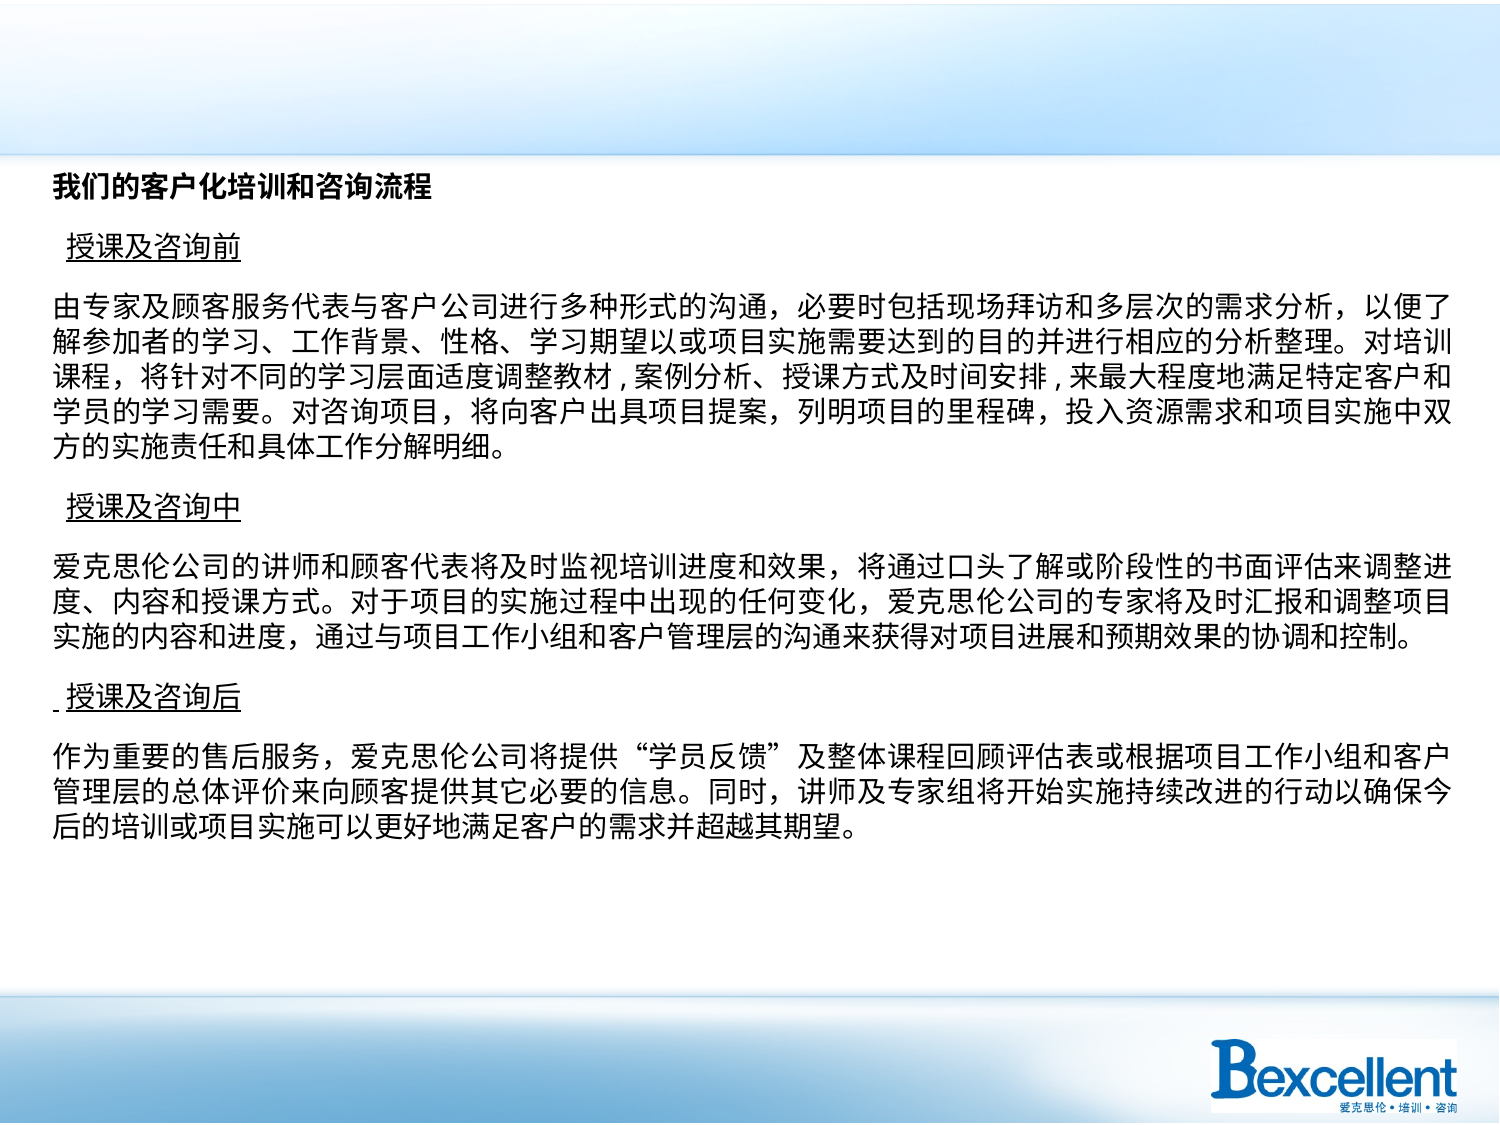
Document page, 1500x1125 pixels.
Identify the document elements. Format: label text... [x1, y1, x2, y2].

picture [0, 983, 1499, 1123]
text_box 我们的客户化培训和咨询流程 授课及咨询前 由专家及顾客服务代表与客户公司进行多种形式的沟通，必要时包括现场拜访和多层次的需求分析，以便了解参加者的学习、工作背景、性格、学习期望以或项目实施需要达到的目的并进行相应的分析整理。对培训课程，将针对不同的学习层面适度调整教材,案例分析、授课方式及时间安排,来最大程度地满足特定客户和学员的学习需要。对咨询项目，将向客户出具项目提案，列明项目的里程碑，投入资源需求和项目实施中双方的实施责任和具体工作分解明细。 授课及咨询中 爱克思伦公司的讲师和顾客代表将及时监视培训进度和效果，将通过口头了解或阶段性的书面评估来调整进度、内容和授课方式。对于项目的实施过程中出现的任何变化，爱克思伦公司的专家将及时汇报和调整项目实施的内容和进度，通过与项目工作小组和客户管理层的沟通来获得对项目进展和预期效果的协调和控制。 授课及咨询后 作为重要的售后服务，爱克思伦公司将提供“学员反馈”及整体课程回顾评估表或根据项目工作小组和客户管理层的总体评价来向顾客提供其它必要的信息。同时，讲师及专家组将开始实施持续改进的行动以确保今后的培训或项目实施可以更好地满足客户的需求并超越其期望。 [37, 161, 1468, 851]
picture [0, 4, 1500, 166]
